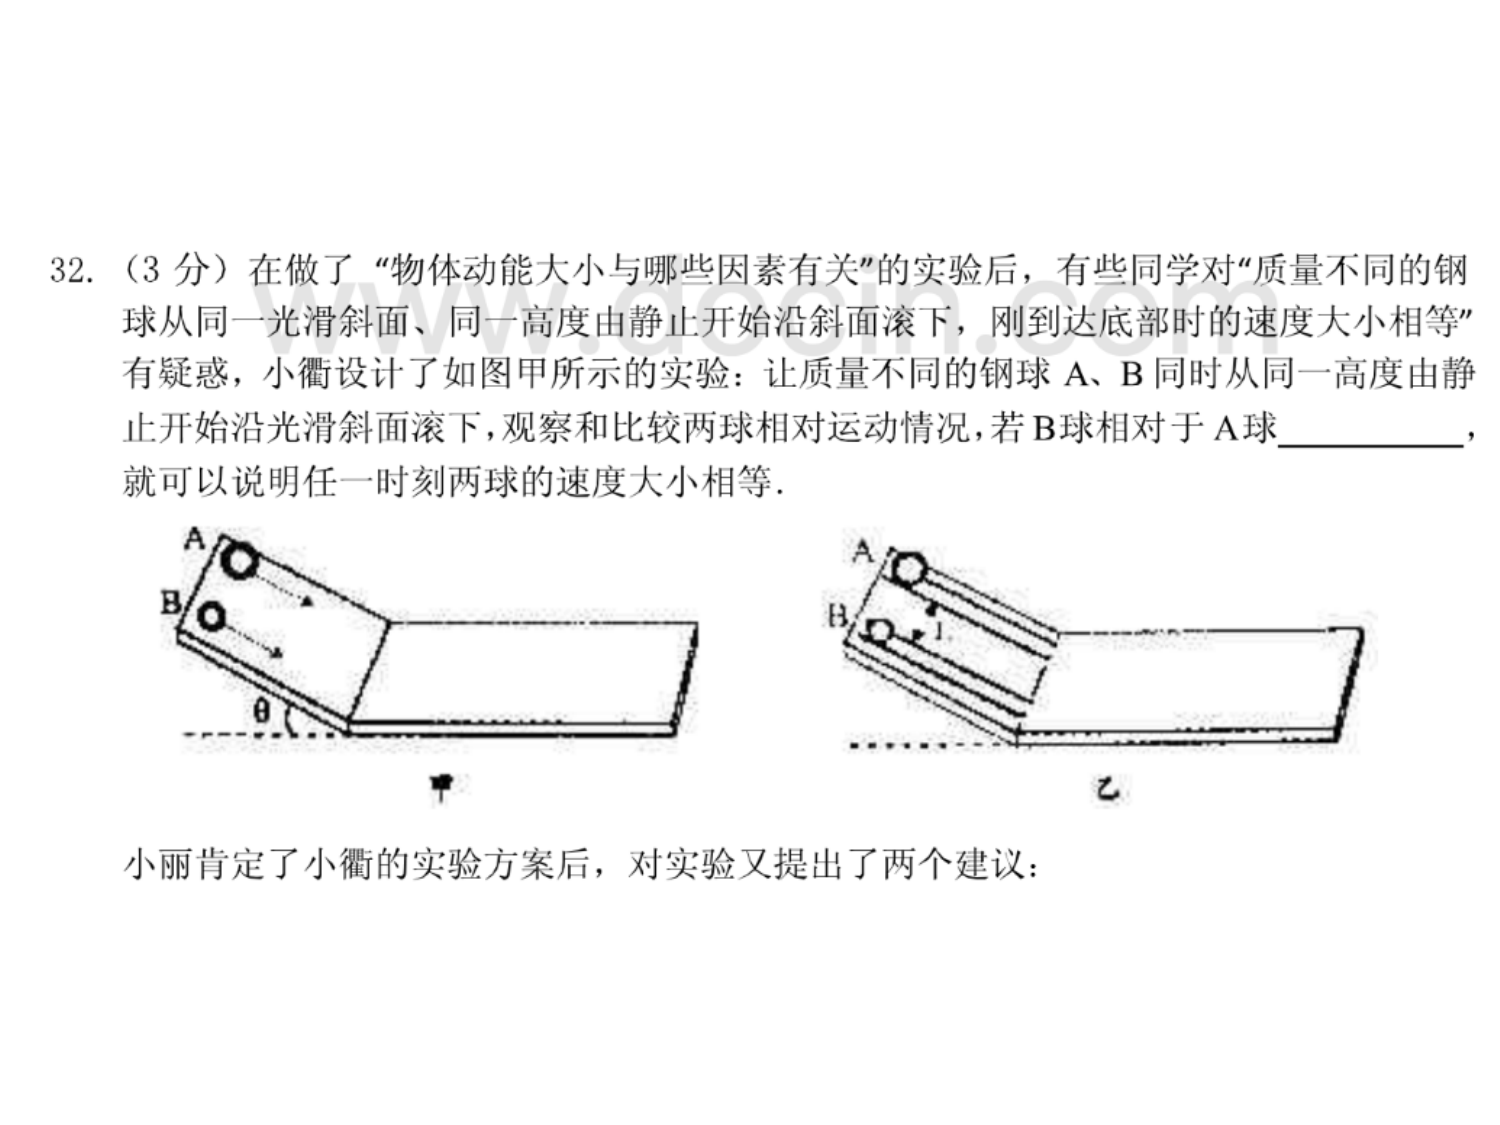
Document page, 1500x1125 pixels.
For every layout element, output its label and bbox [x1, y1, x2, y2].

picture [0, 236, 1500, 889]
